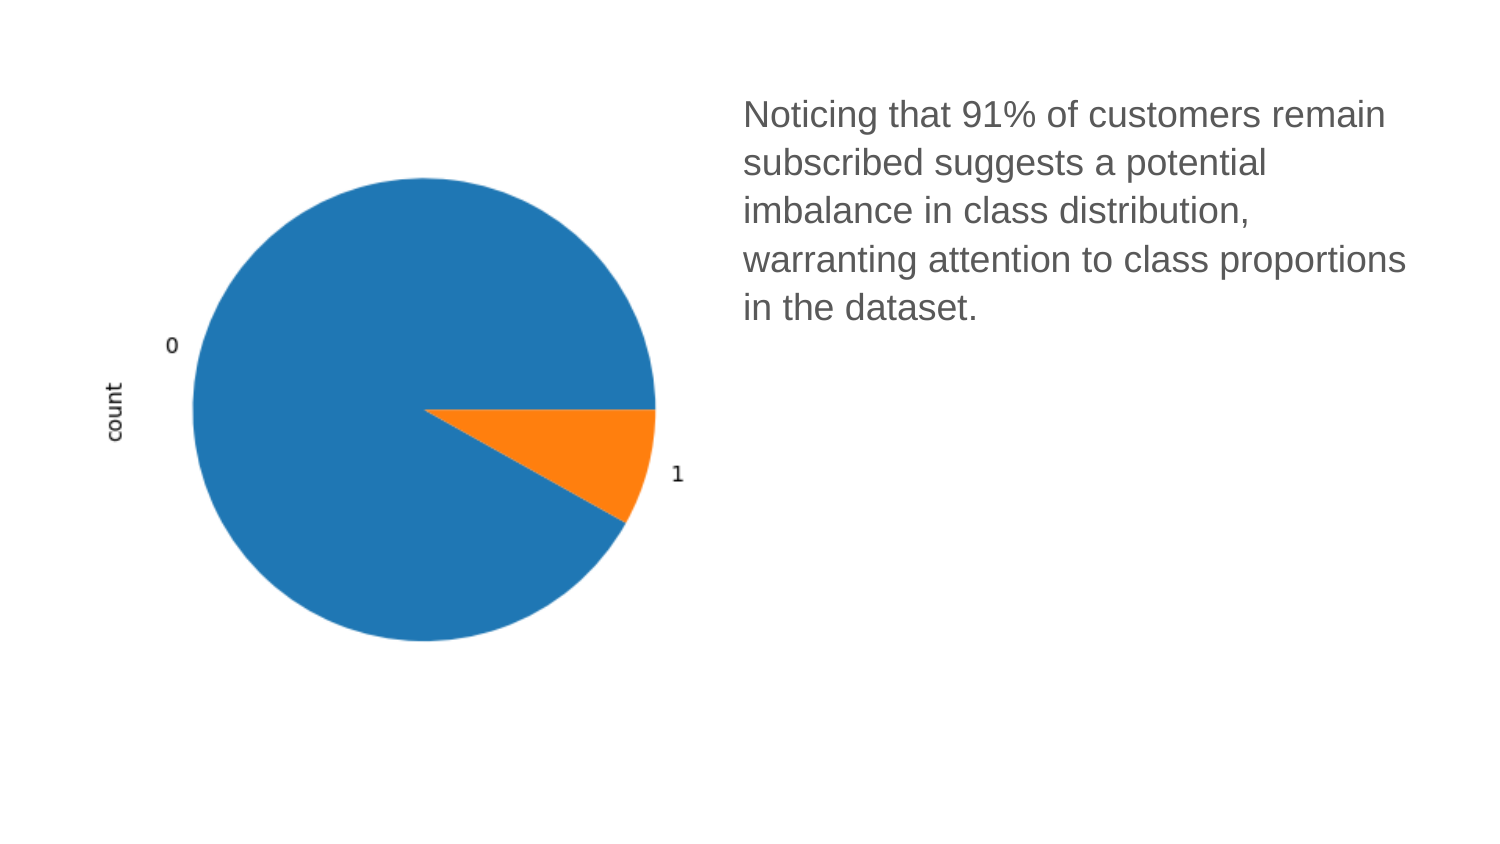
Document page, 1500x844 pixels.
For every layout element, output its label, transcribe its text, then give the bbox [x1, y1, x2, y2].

list Noticing that 91% of customers remain subscribed suggests a potential imbalance in class distribution, warranting attention to class proportions in the dataset. [728, 72, 1449, 734]
picture [88, 106, 729, 715]
